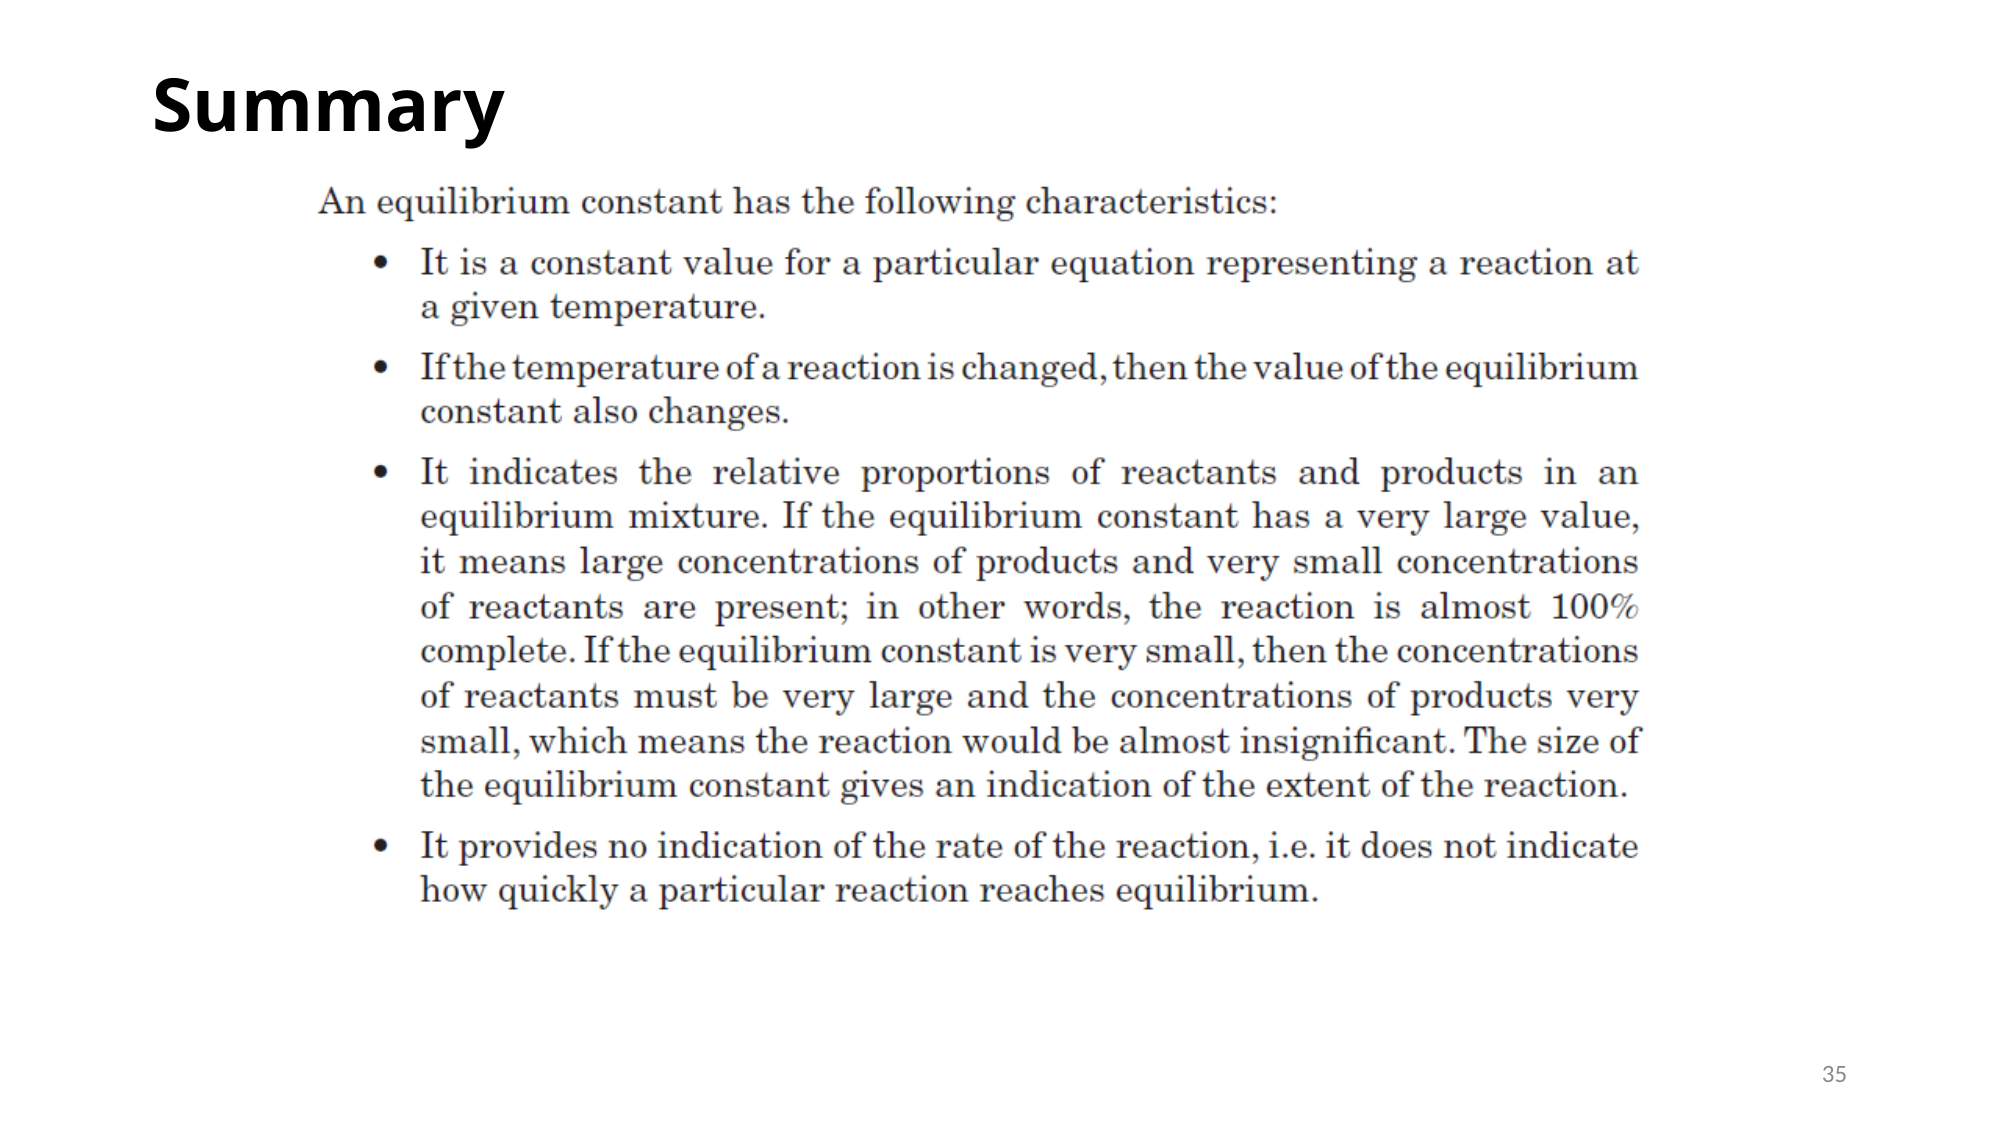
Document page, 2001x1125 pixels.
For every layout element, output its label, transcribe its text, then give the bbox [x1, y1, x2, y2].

picture [287, 184, 1713, 941]
slide_number 35 [1412, 1042, 1863, 1103]
title Summary [137, 59, 1863, 155]
